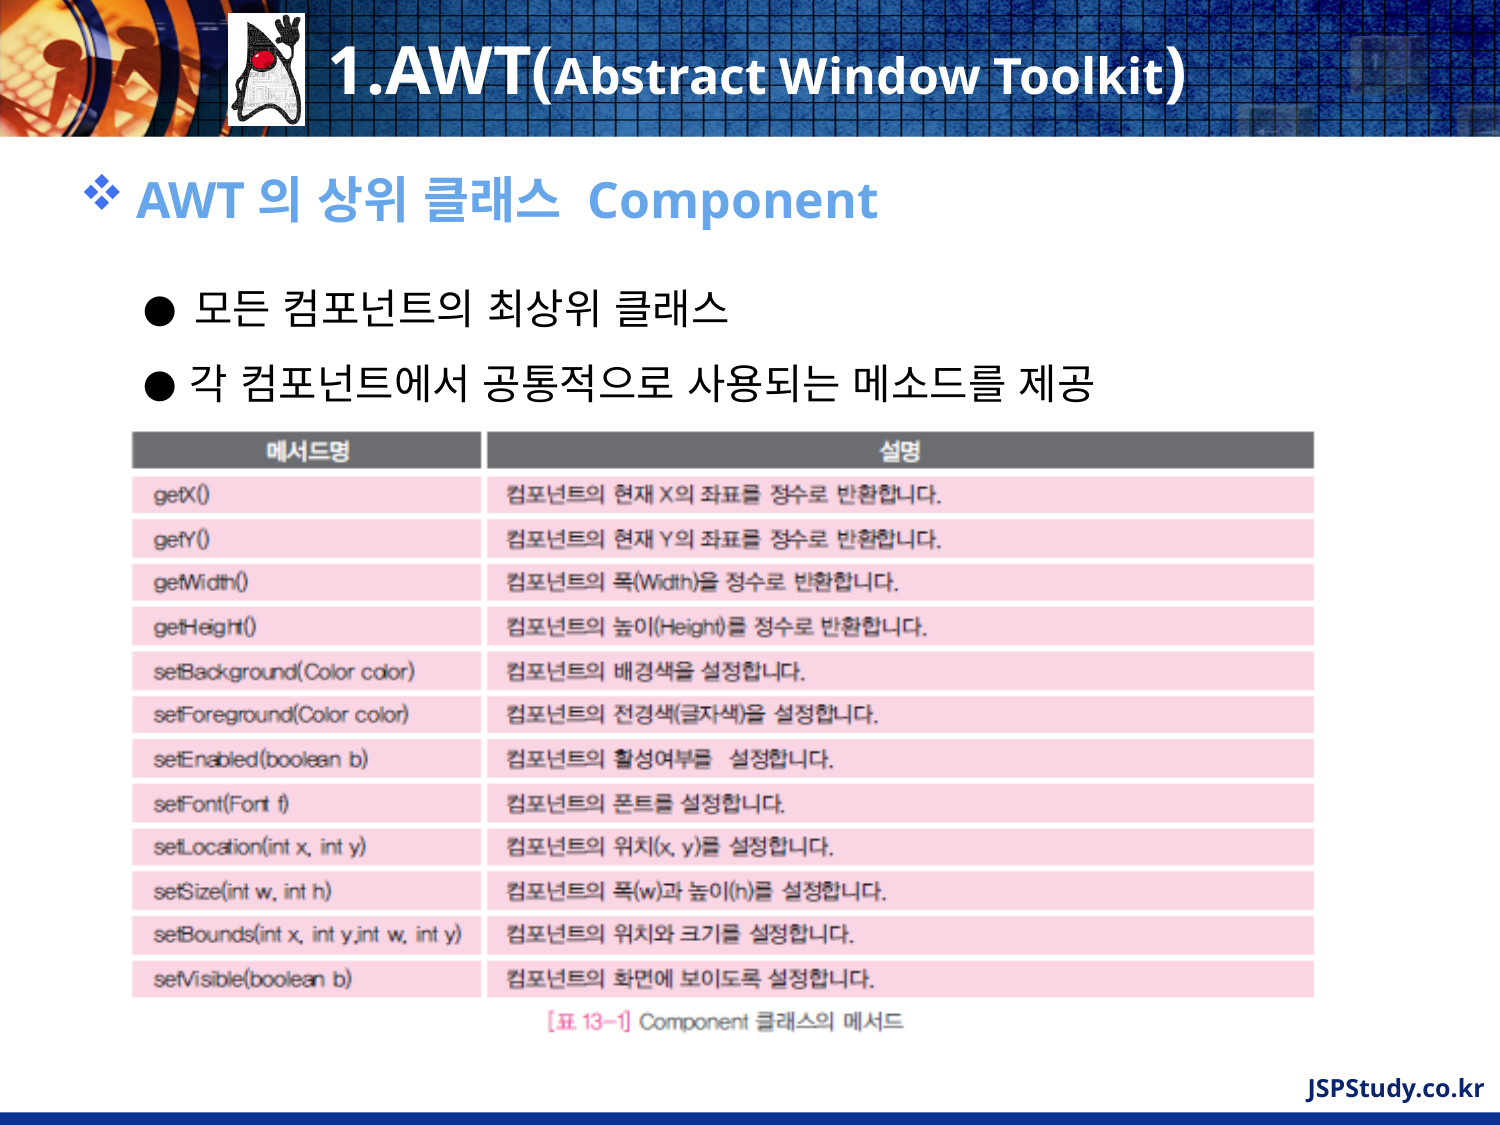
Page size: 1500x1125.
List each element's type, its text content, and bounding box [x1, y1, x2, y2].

text_box 1.AWT(Abstract Window Toolkit) [312, 21, 1388, 114]
footer JSPStudy.co.kr [1024, 1064, 1500, 1118]
picture [0, 0, 1500, 138]
text_box ● 모든 컴포넌트의 최상위 클래스 ● 각 컴포넌트에서 공통적으로 사용되는 메소드를 제공 [128, 251, 1123, 417]
picture [111, 418, 1352, 1059]
text_box AWT의 상위 클래스 Component [64, 160, 1459, 291]
